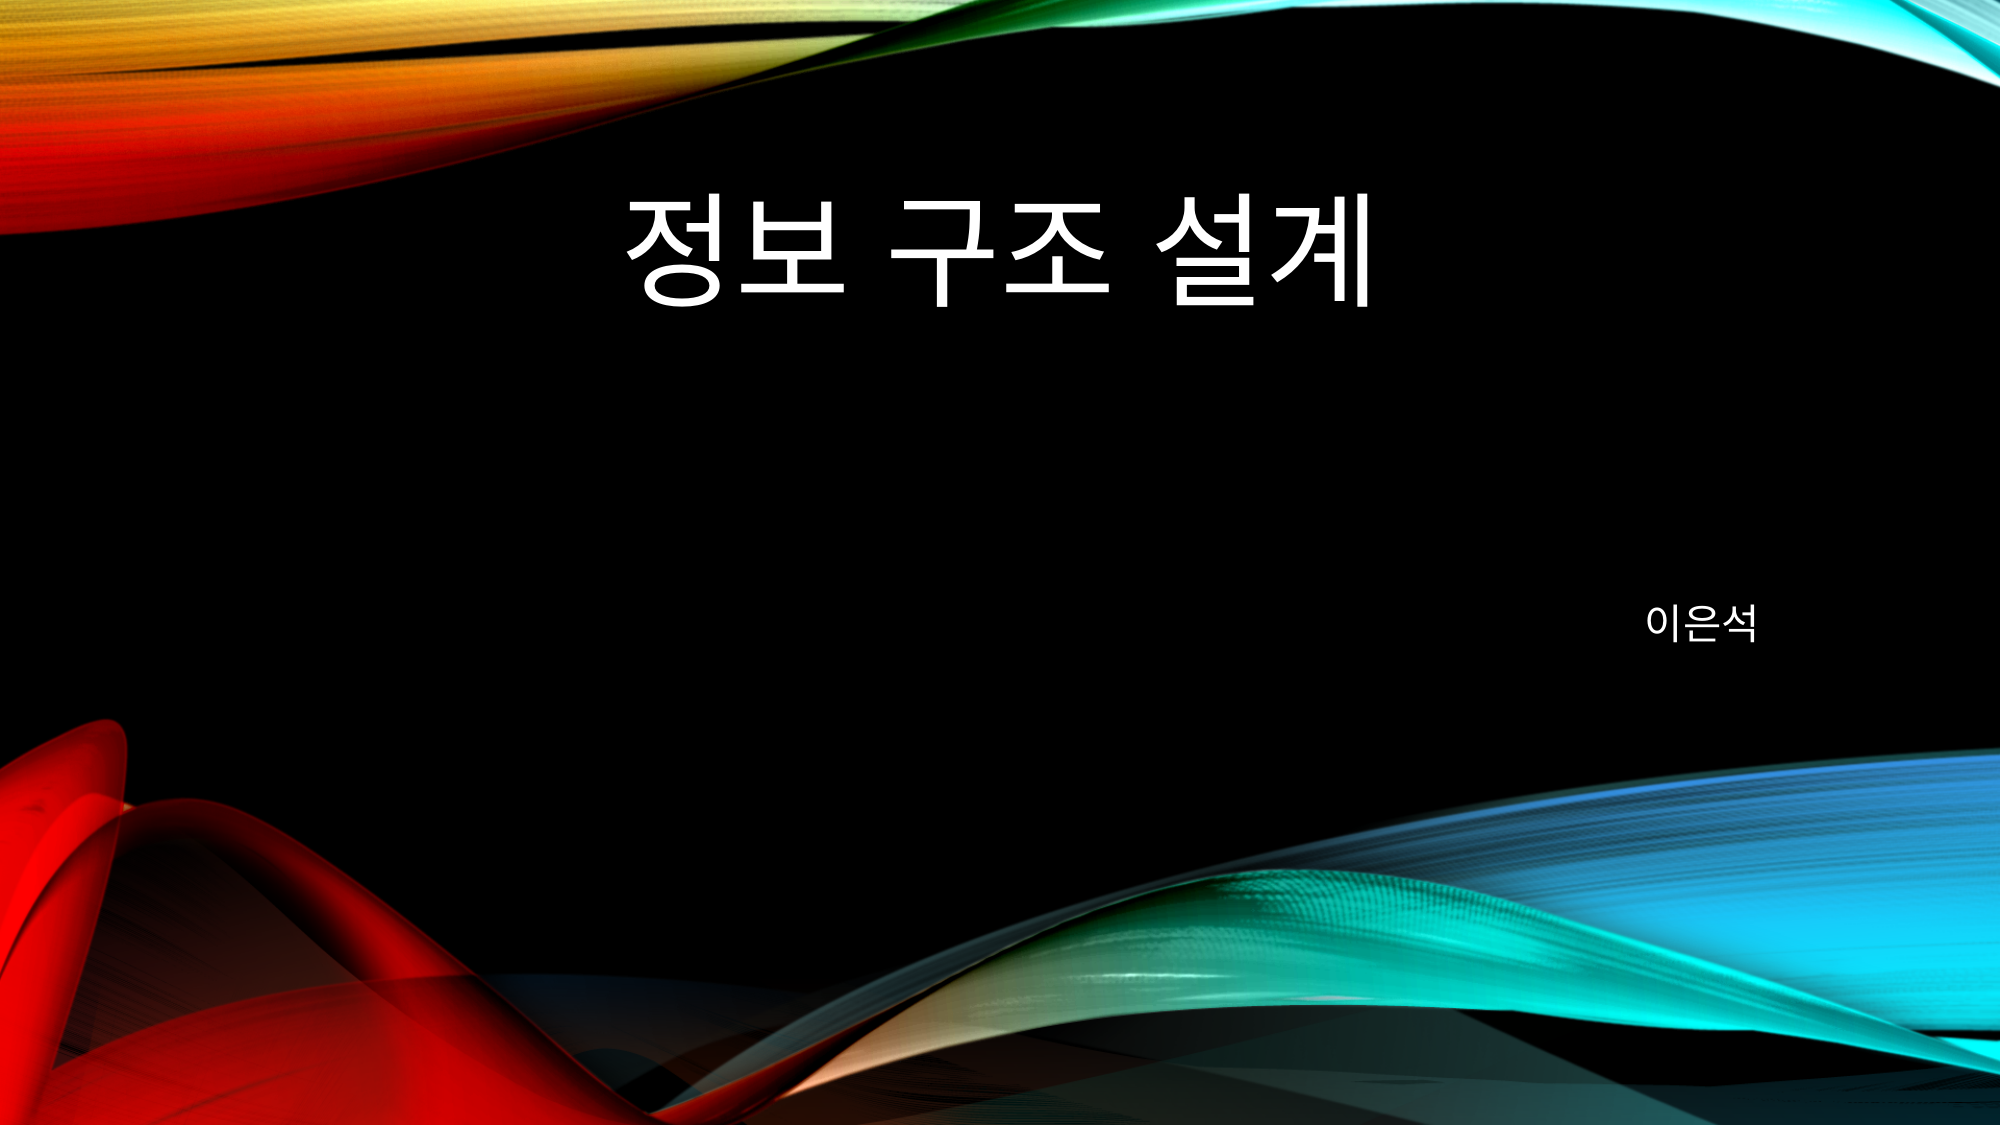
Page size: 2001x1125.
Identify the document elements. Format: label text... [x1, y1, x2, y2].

picture [0, 717, 2000, 1125]
subtitle 이은석 [225, 595, 1775, 709]
picture [0, 0, 2000, 237]
title 정보 구조 설계 [225, 177, 1775, 333]
